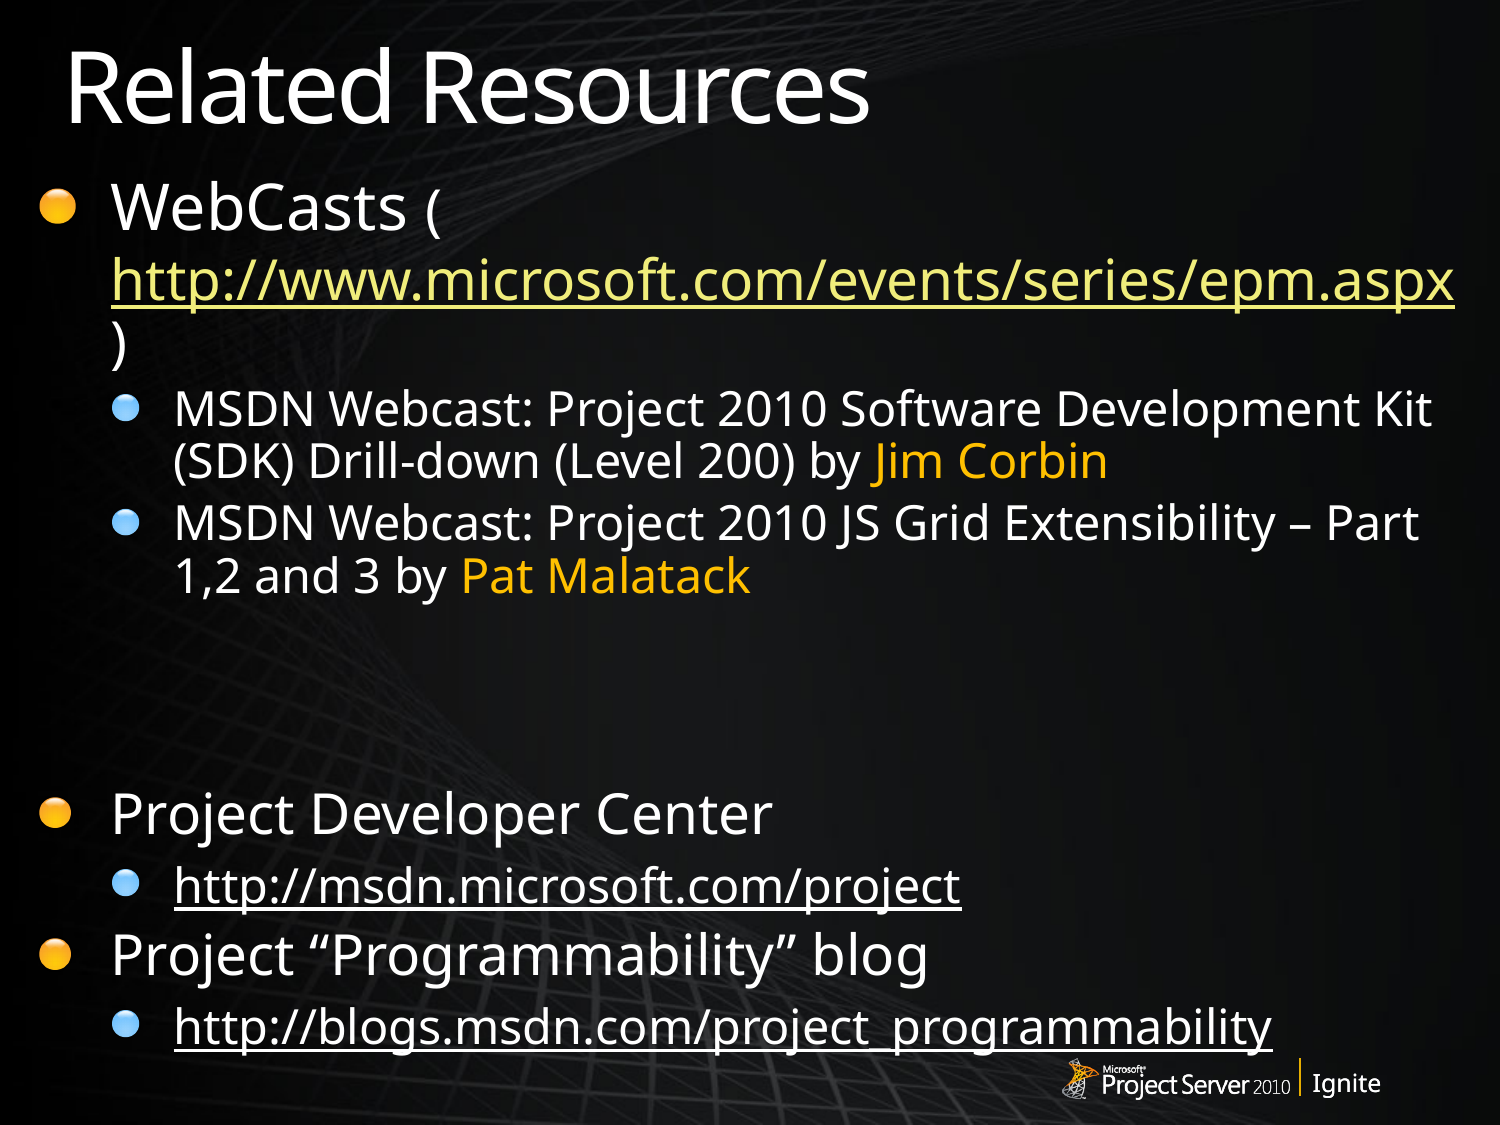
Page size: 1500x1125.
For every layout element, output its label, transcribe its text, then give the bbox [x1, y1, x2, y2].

list WebCasts (http://www.microsoft.com/events/series/epm.aspx) MSDN Webcast: Project 2010 Software Development Kit (SDK) Drill-down (Level 200) by Jim Corbin MSDN Webcast: Project 2010 JS Grid Extensibility – Part 1,2 and 3 by Pat Malatack Project Developer Center http://msdn.microsoft.com/project Project “Programmability” blog http://blogs.msdn.com/project_programmability [37, 174, 1463, 1063]
title Related Resources [62, 37, 1438, 147]
picture [0, 0, 1500, 1125]
